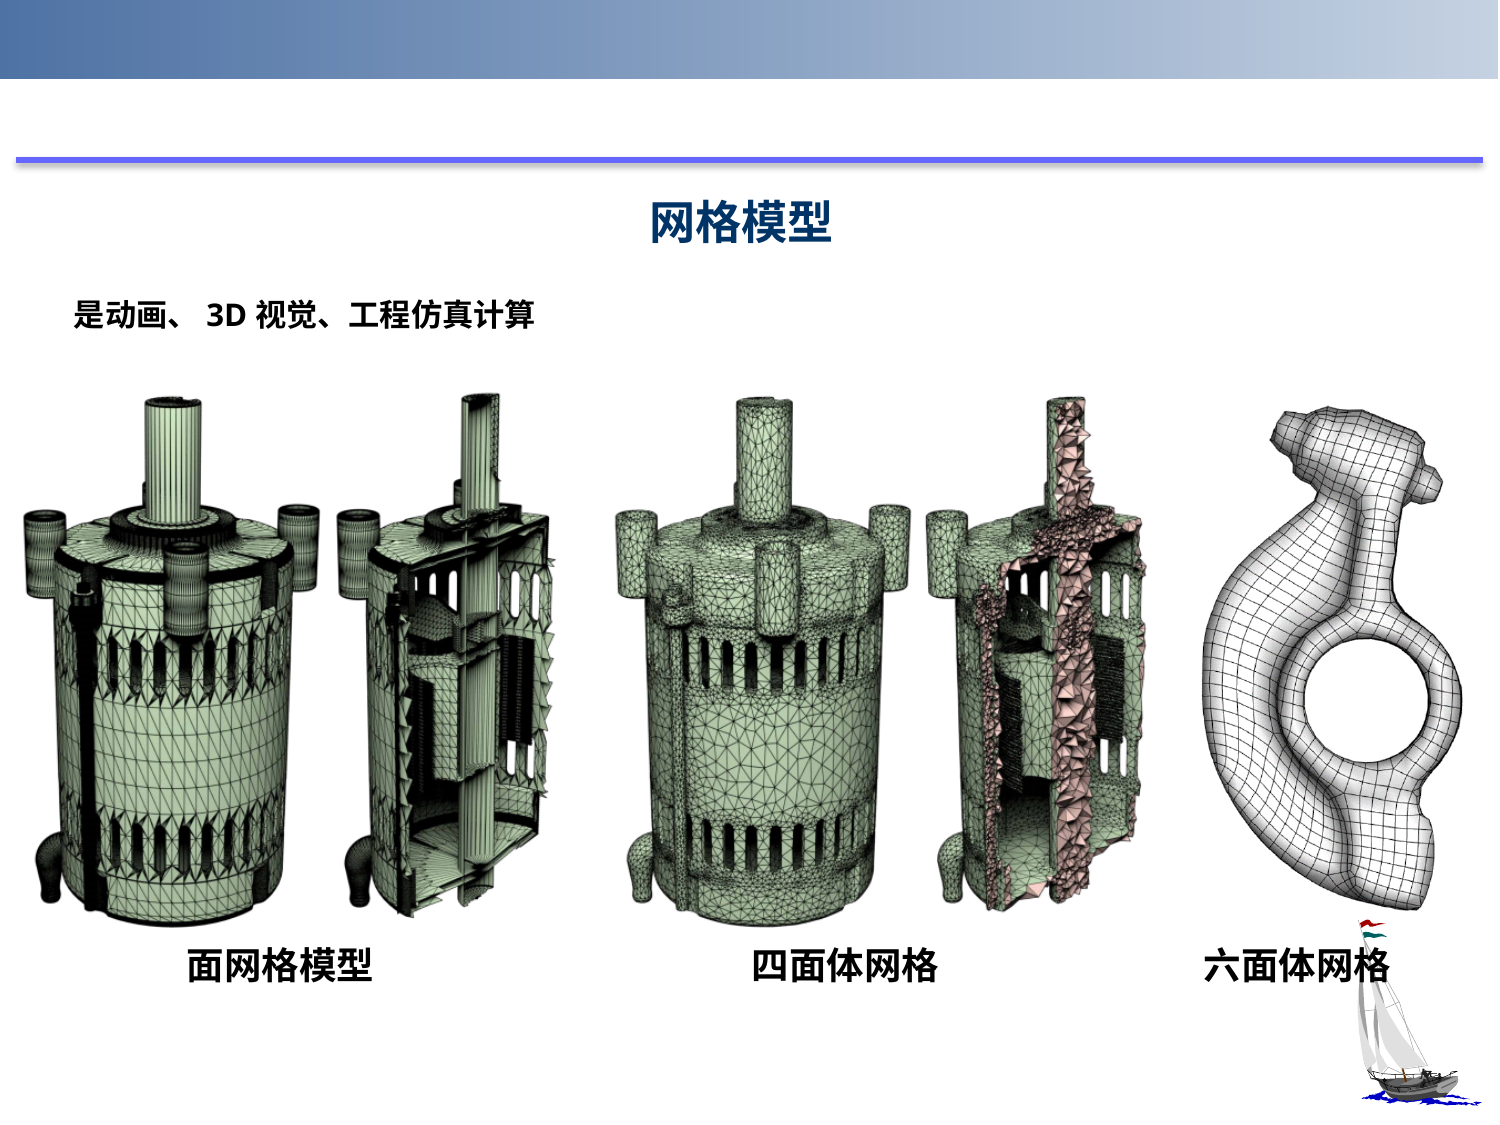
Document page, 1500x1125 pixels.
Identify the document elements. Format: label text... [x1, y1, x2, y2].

text_box 六面体网格 [1189, 934, 1423, 995]
picture [0, 0, 1500, 79]
picture [0, 367, 1181, 948]
text_box 面网格模型 [172, 956, 422, 995]
title 网格模型 [86, 185, 1397, 257]
text_box 是动画、3D视觉、工程仿真计算 [59, 287, 854, 340]
text_box 四面体网格 [737, 956, 981, 995]
picture [1192, 397, 1481, 918]
